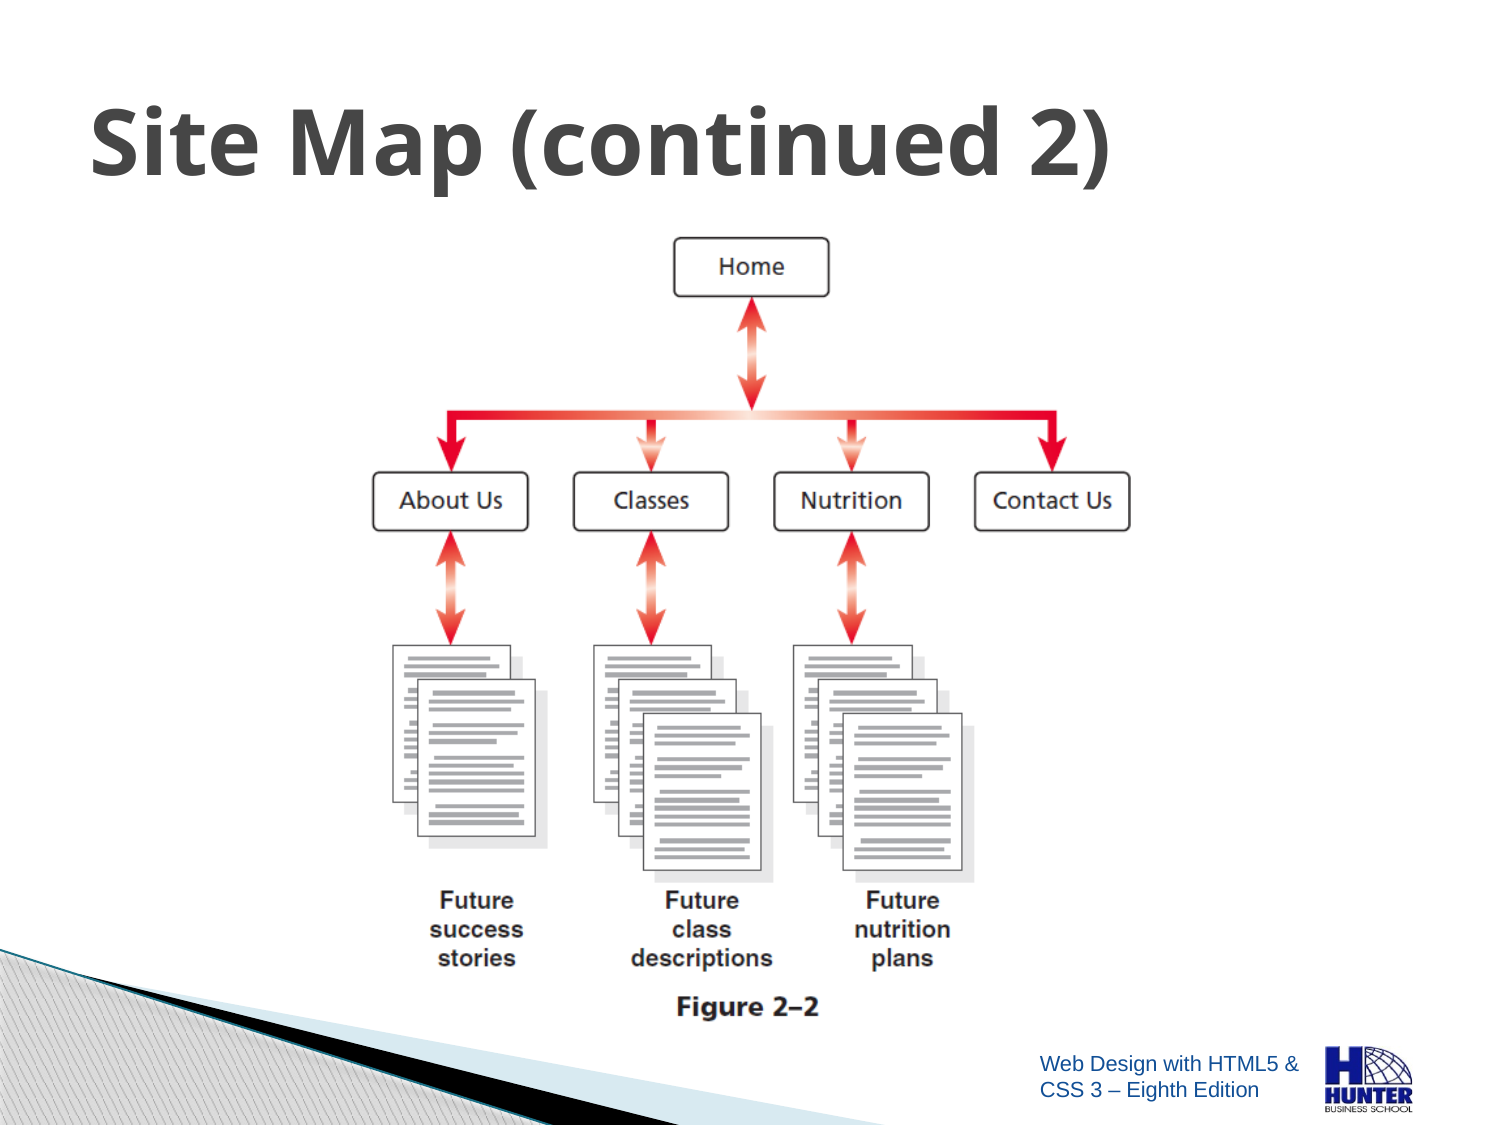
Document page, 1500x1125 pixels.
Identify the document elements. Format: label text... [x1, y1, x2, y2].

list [368, 224, 1131, 1024]
title Site Map (continued 2) [75, 45, 1425, 233]
picture [1325, 1046, 1413, 1113]
